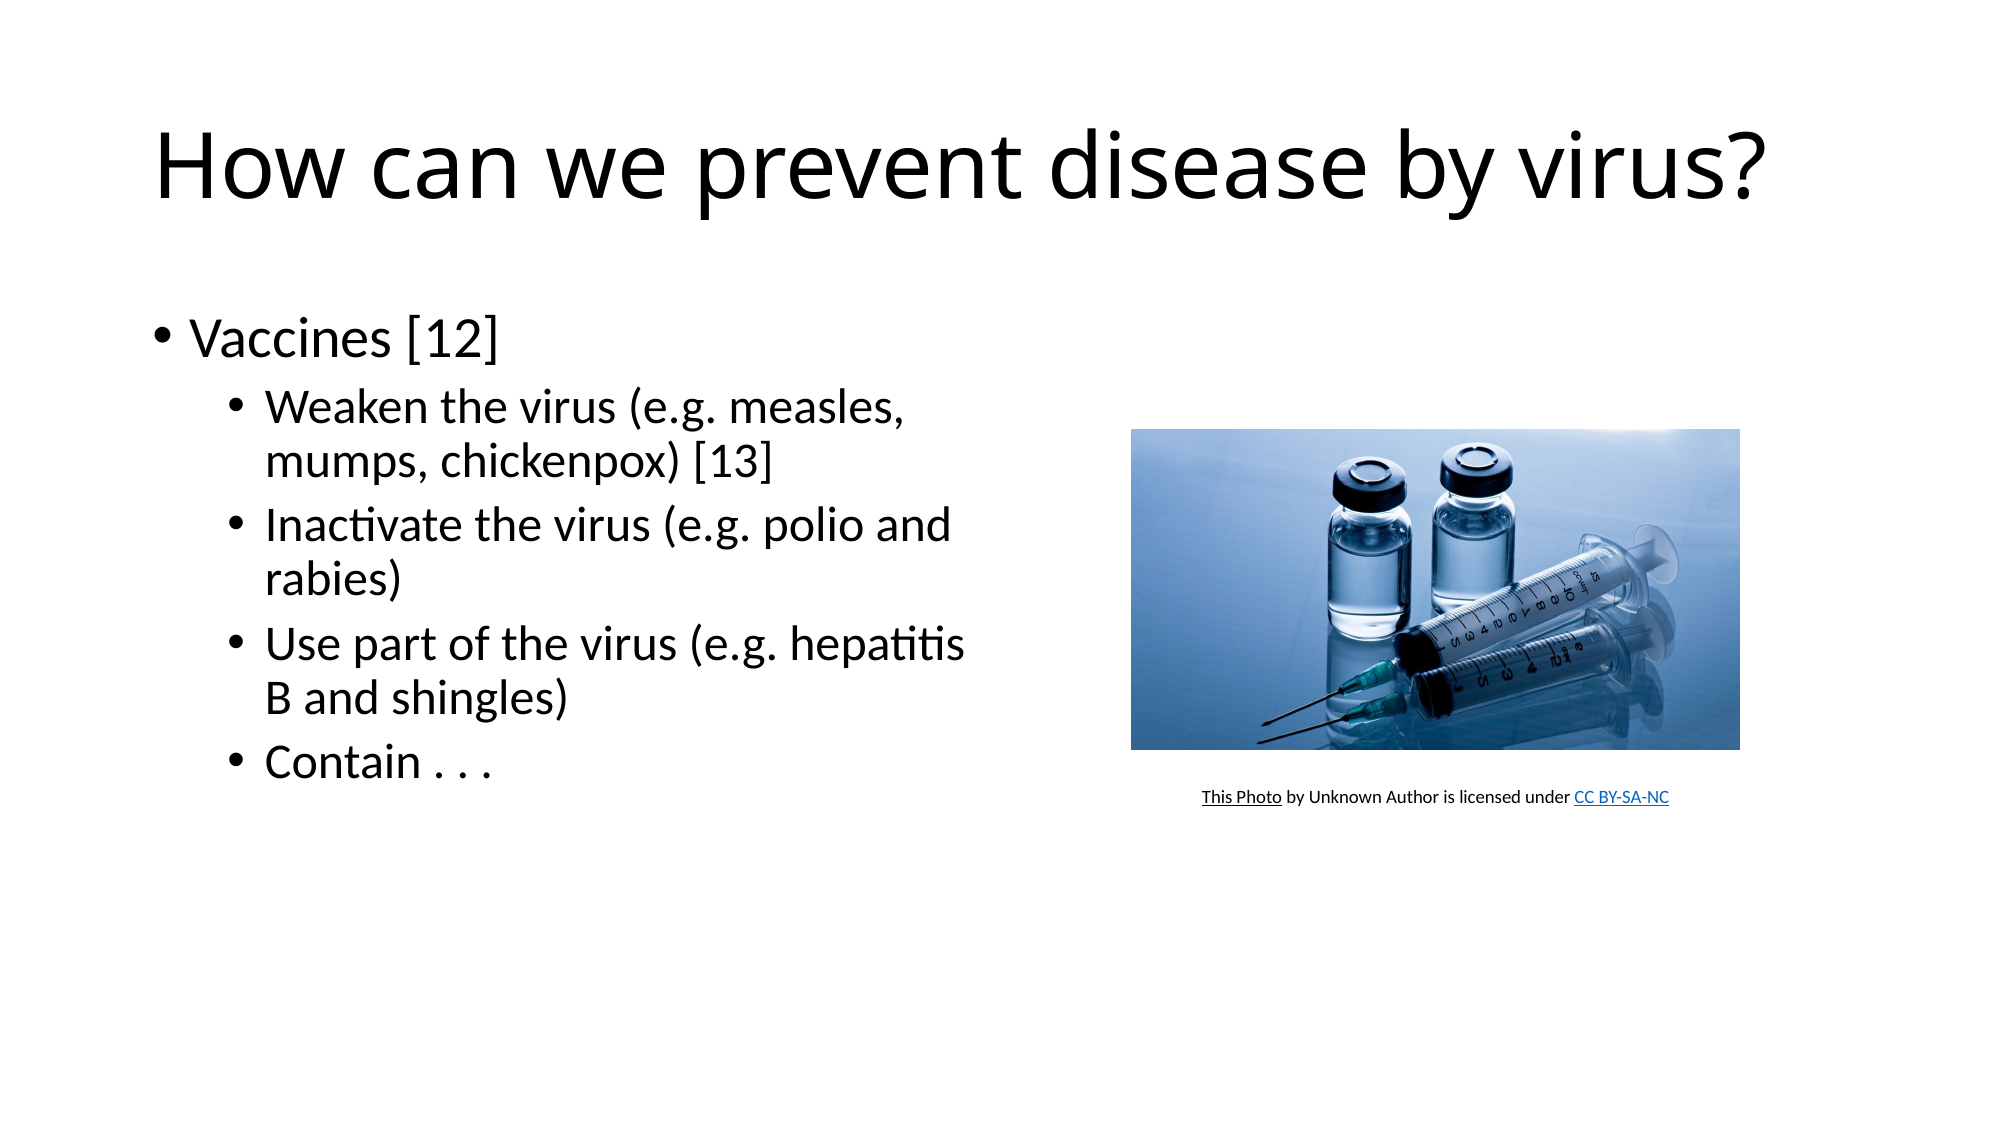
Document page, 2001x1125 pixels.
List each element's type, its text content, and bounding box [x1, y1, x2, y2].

title How can we prevent disease by virus? [137, 59, 1863, 278]
text_box This Photo by Unknown Author is licensed under CC BY-SA-NC [1131, 777, 1740, 815]
list Vaccines [12] Weaken the virus (e.g. measles, mumps, chickenpox) [13] Inactivate the virus (e.g. polio and rabies) Use part of the virus (e.g. hepatitis B and shingles) Contain . . . [137, 299, 988, 1014]
picture [1131, 429, 1740, 750]
